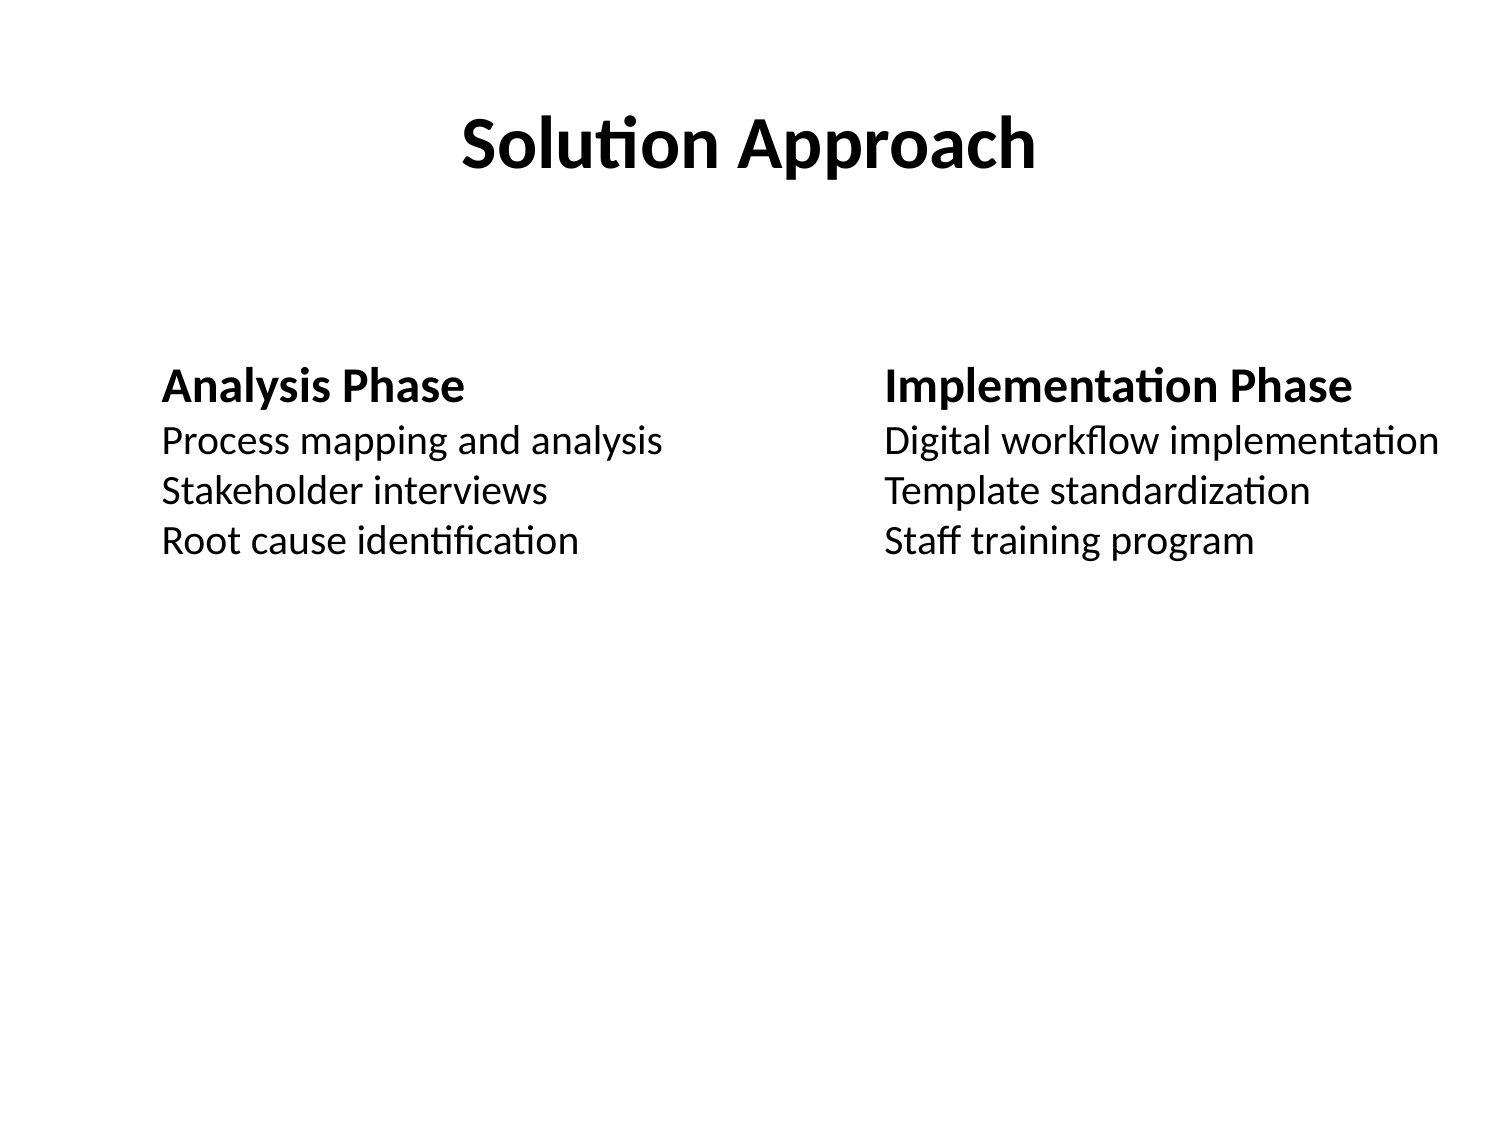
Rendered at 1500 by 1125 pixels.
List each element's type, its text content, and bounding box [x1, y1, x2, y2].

text_box Implementation Phase Digital workflow implementation Template standardization Staff training program [869, 299, 1456, 570]
text_box Analysis Phase Process mapping and analysis Stakeholder interviews Root cause identification [146, 299, 679, 570]
title Solution Approach [75, 45, 1425, 233]
